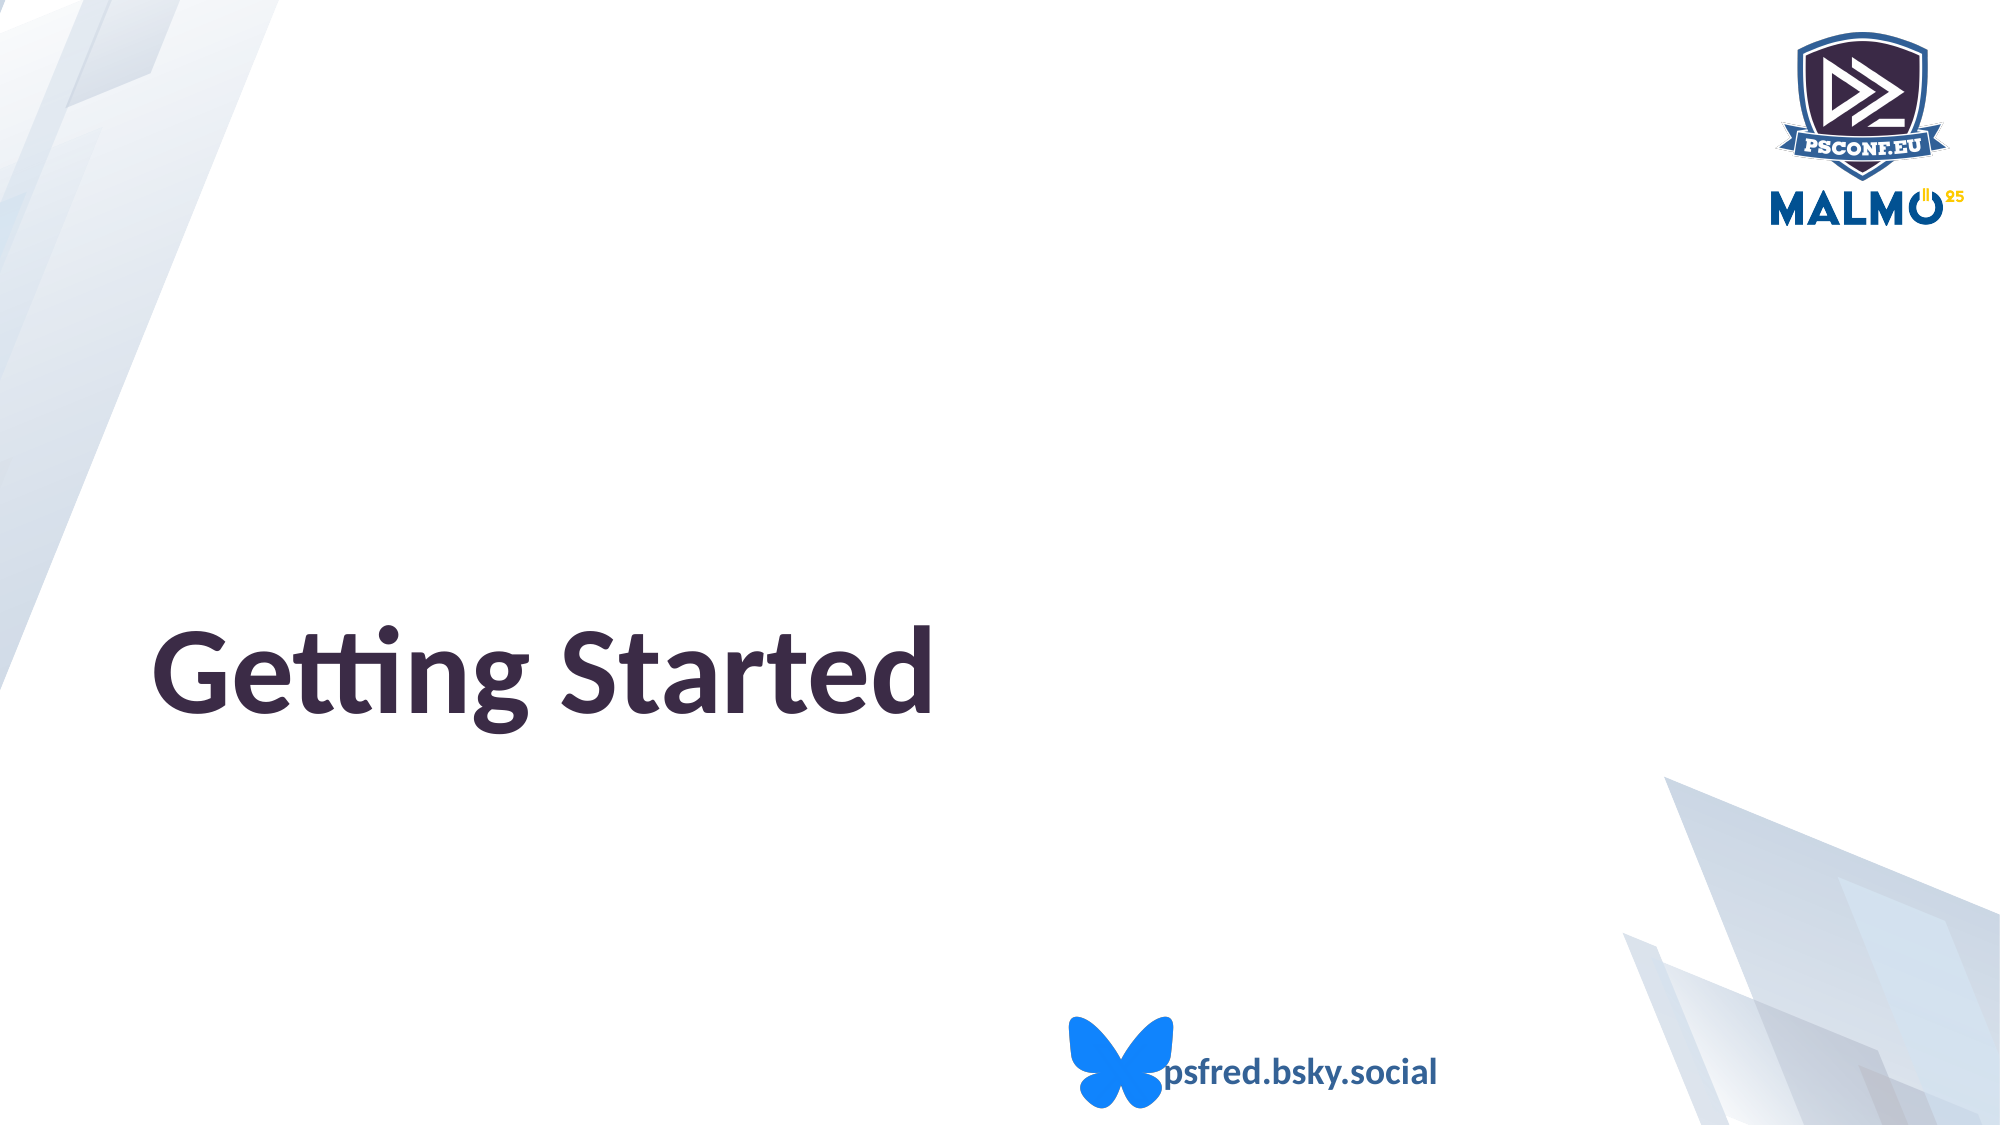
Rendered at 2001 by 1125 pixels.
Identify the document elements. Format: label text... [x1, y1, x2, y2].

picture [0, 0, 2000, 1125]
title Getting Started [136, 280, 1862, 749]
